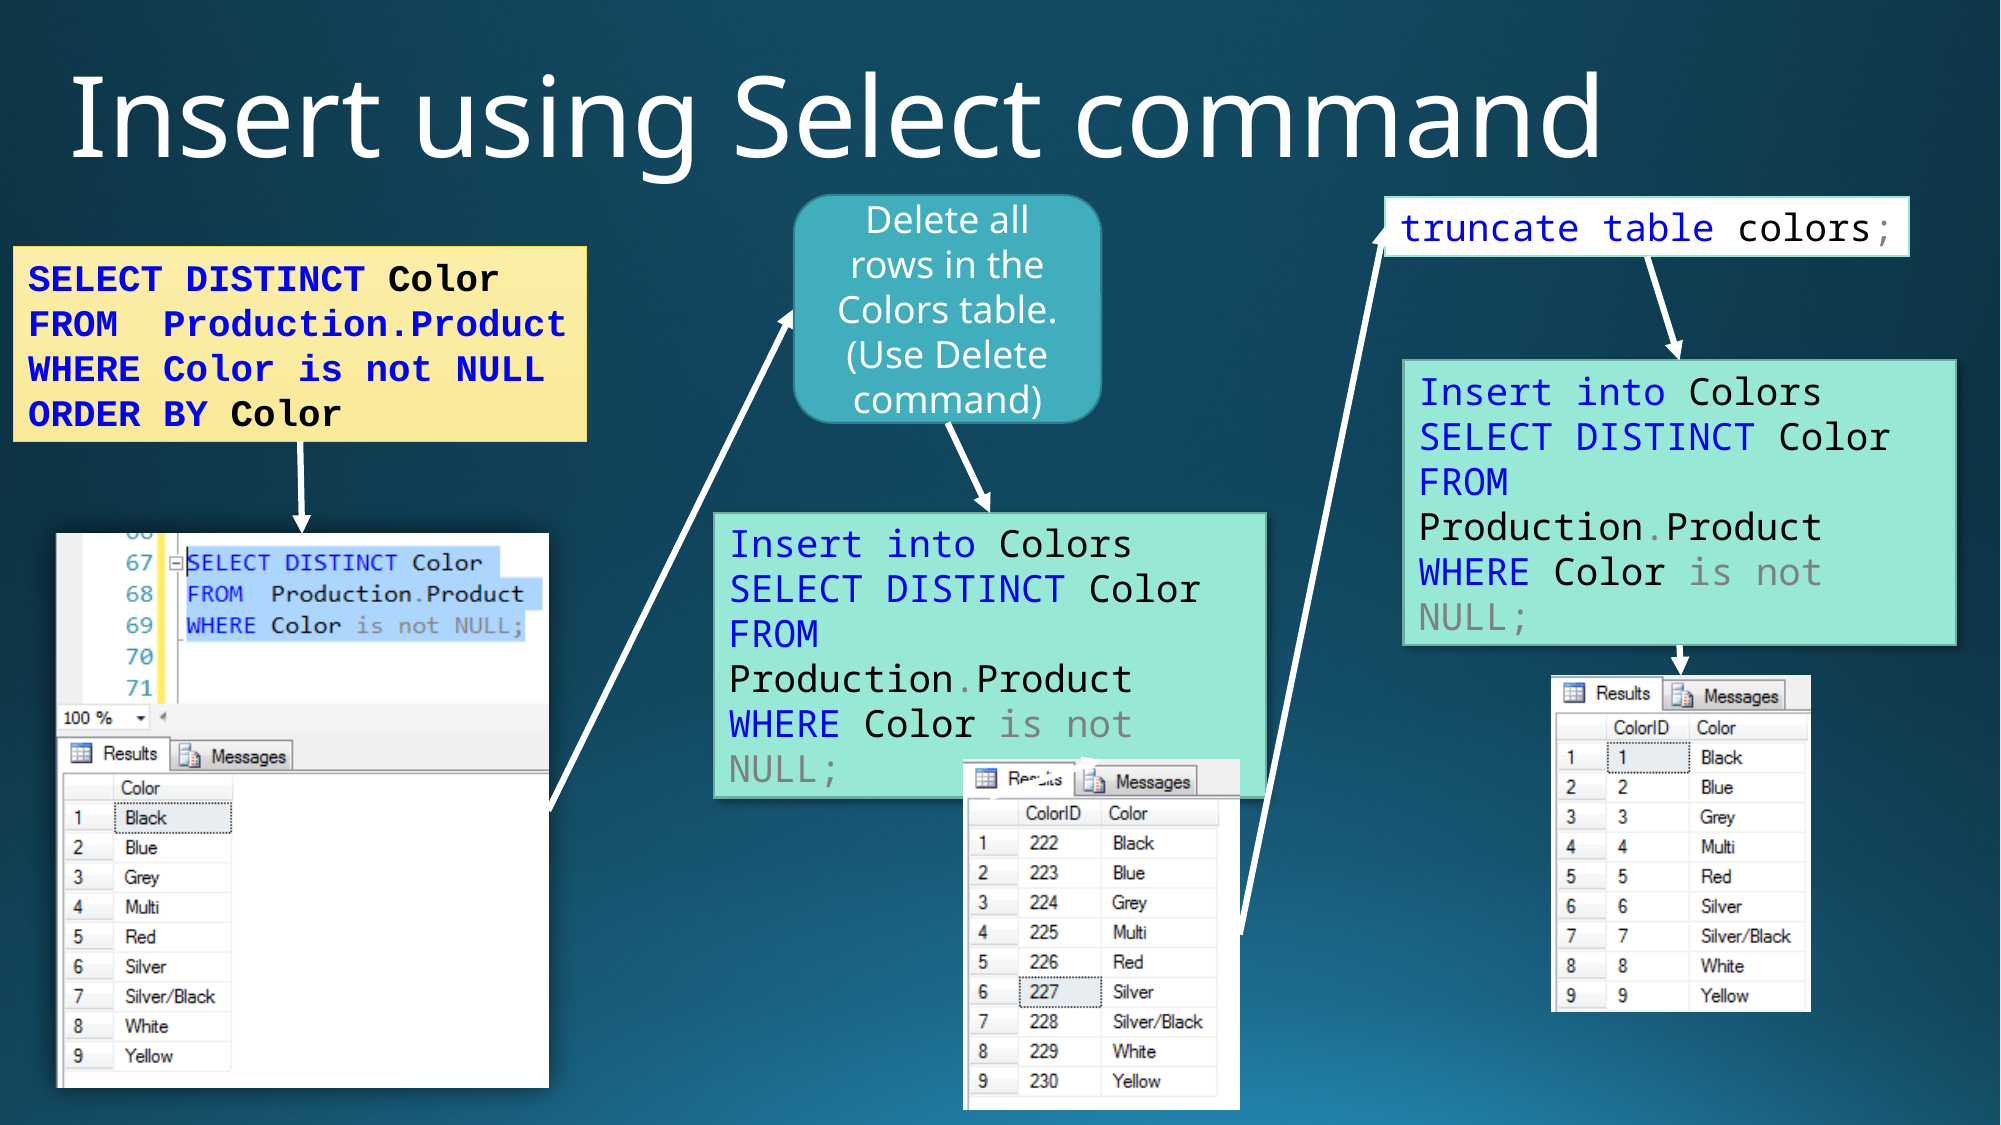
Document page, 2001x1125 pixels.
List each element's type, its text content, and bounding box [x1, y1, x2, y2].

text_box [1647, 257, 1680, 361]
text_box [1239, 227, 1404, 935]
text_box Delete all rows in the Colors table. (Use Delete command) [792, 193, 1103, 424]
title Insert using Select command [55, 12, 1781, 231]
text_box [990, 709, 1102, 760]
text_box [548, 308, 794, 811]
text_box Insert into Colors SELECT DISTINCT Color FROM Production.Product WHERE Color is not NULL; [794, 512, 1239, 799]
text_box truncate table colors; [1384, 196, 1910, 257]
text_box Insert into Colors SELECT DISTINCT Color FROM Production.Product WHERE Color is not NULL; [1404, 359, 1957, 646]
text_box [947, 422, 991, 513]
text_box SELECT DISTINCT Color FROM Production.Product WHERE Color is not NULL ORDER BY Color [13, 246, 587, 442]
picture [0, 0, 2001, 1125]
